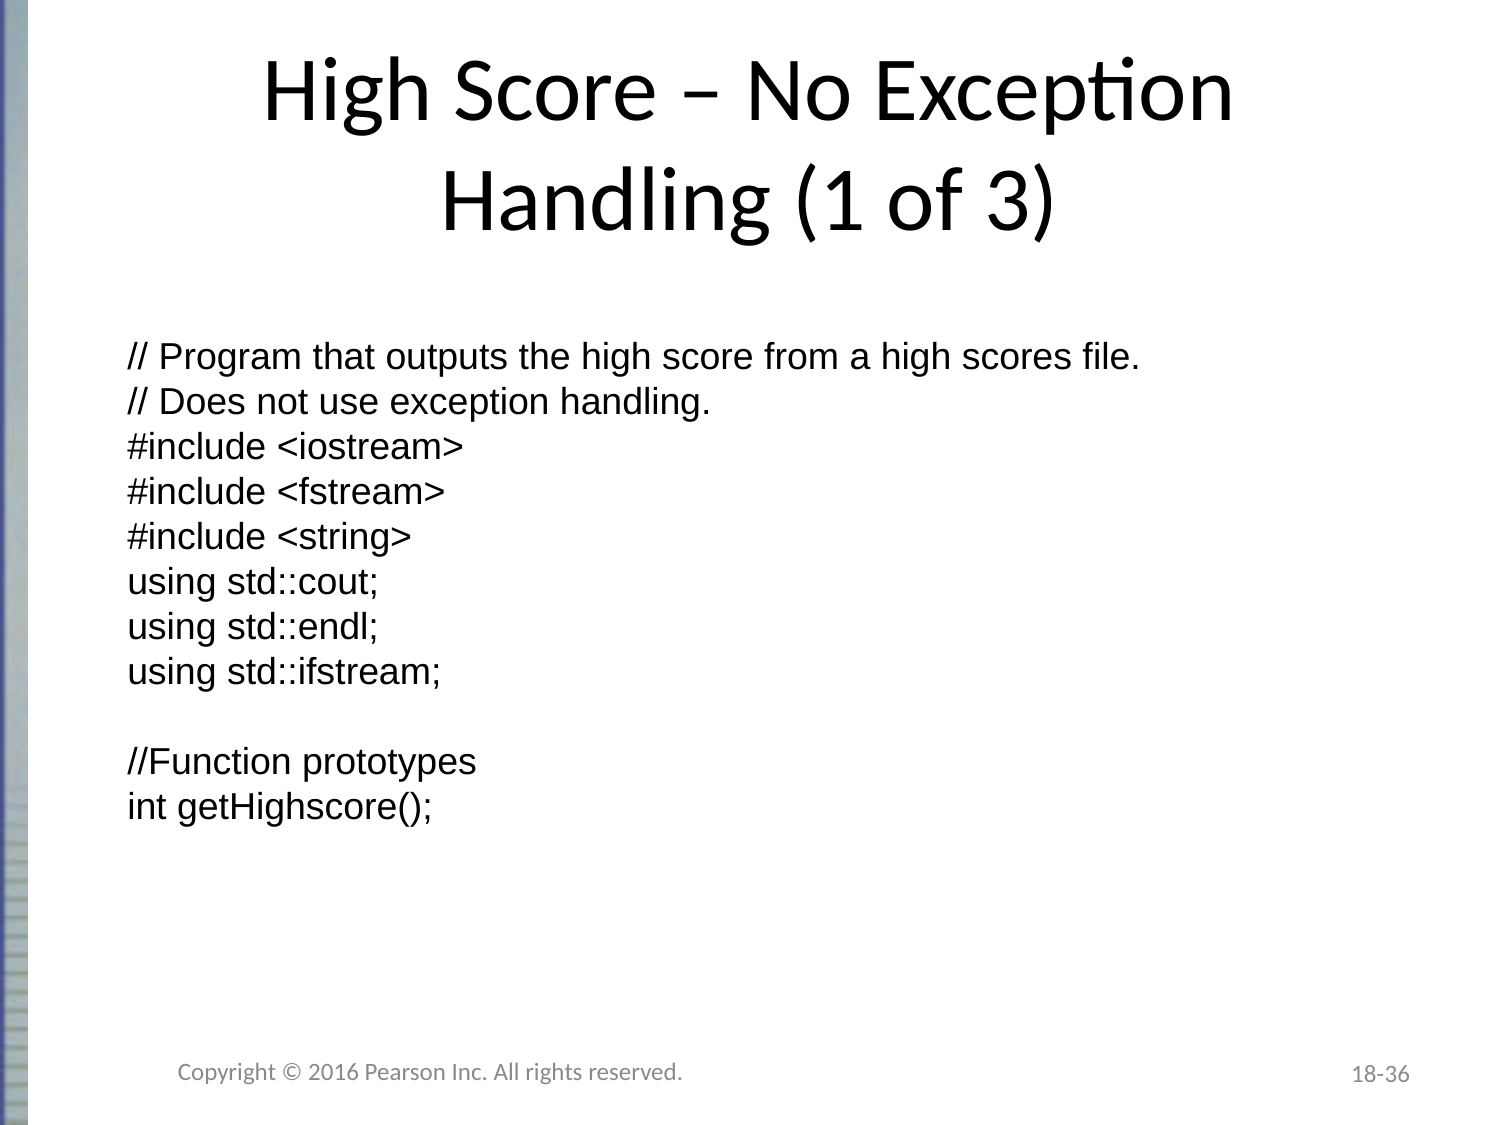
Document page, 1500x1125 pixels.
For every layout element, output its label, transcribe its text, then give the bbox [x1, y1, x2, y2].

text_box // Program that outputs the high score from a high scores file. // Does not use exception handling. #include <iostream> #include <fstream> #include <string> using std::cout; using std::endl; using std::ifstream; //Function prototypes int getHighscore(); [112, 324, 1463, 880]
picture [0, 0, 28, 1125]
slide_number 18-36 [1074, 1042, 1425, 1103]
footer Copyright © 2016 Pearson Inc. All rights reserved. [75, 1040, 788, 1100]
title High Score – No Exception Handling (1 of 3) [75, 45, 1425, 233]
